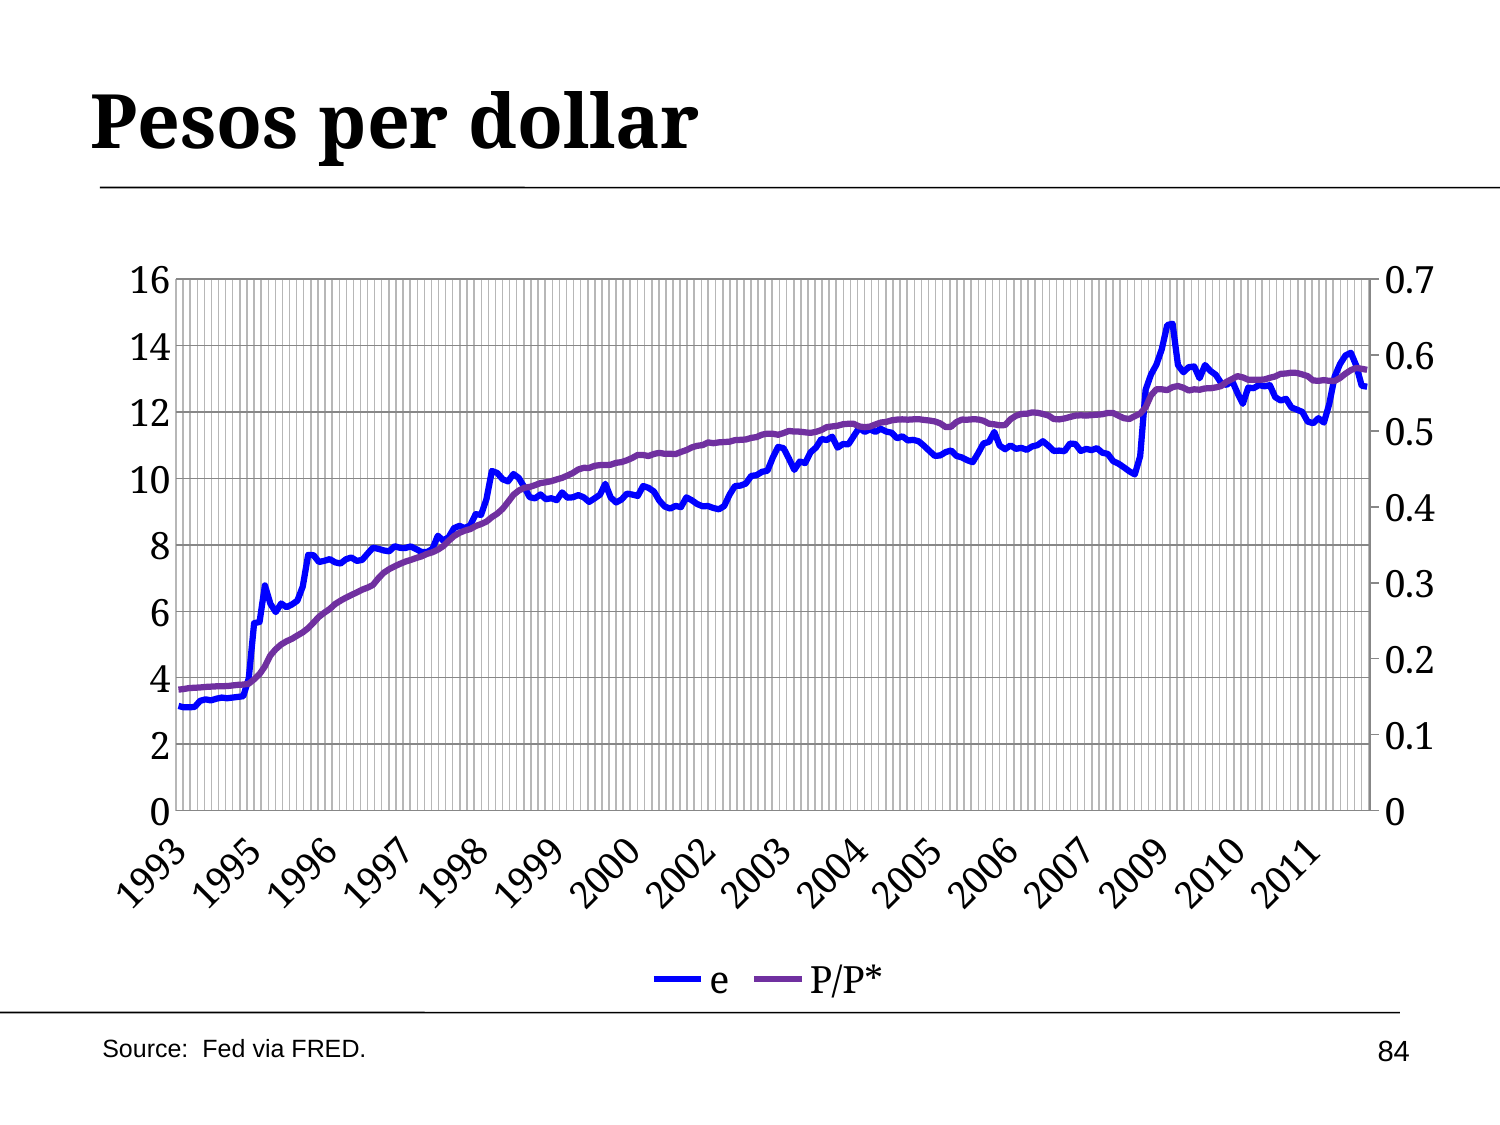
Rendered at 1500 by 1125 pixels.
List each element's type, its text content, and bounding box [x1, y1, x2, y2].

slide_number 84 [1074, 1024, 1426, 1103]
chart [74, 237, 1463, 1013]
text_box Source: Fed via FRED. [87, 1025, 588, 1070]
title Pesos per dollar [74, 49, 1426, 188]
